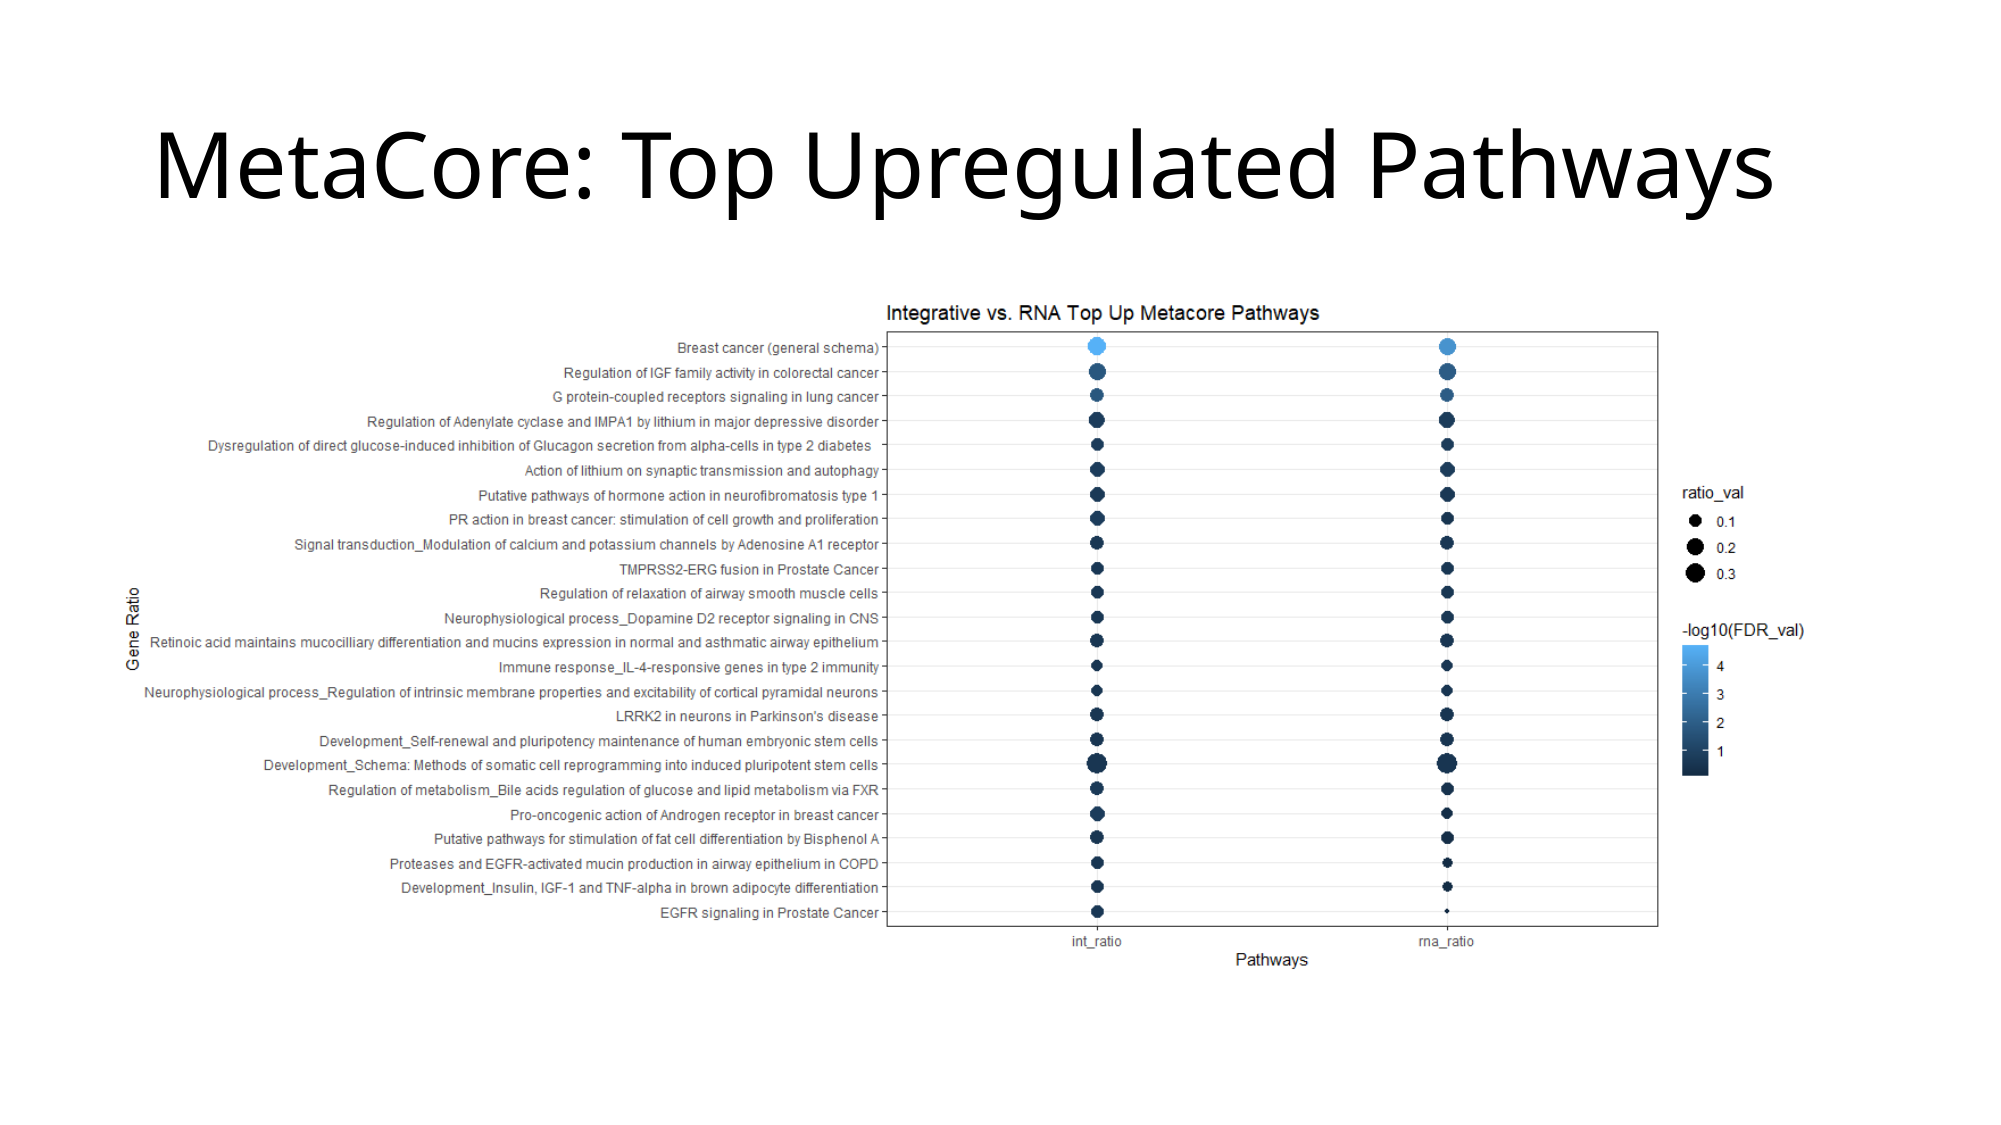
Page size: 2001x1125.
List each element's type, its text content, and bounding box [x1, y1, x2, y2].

picture [116, 295, 1821, 978]
title MetaCore: Top Upregulated Pathways [137, 59, 1863, 278]
